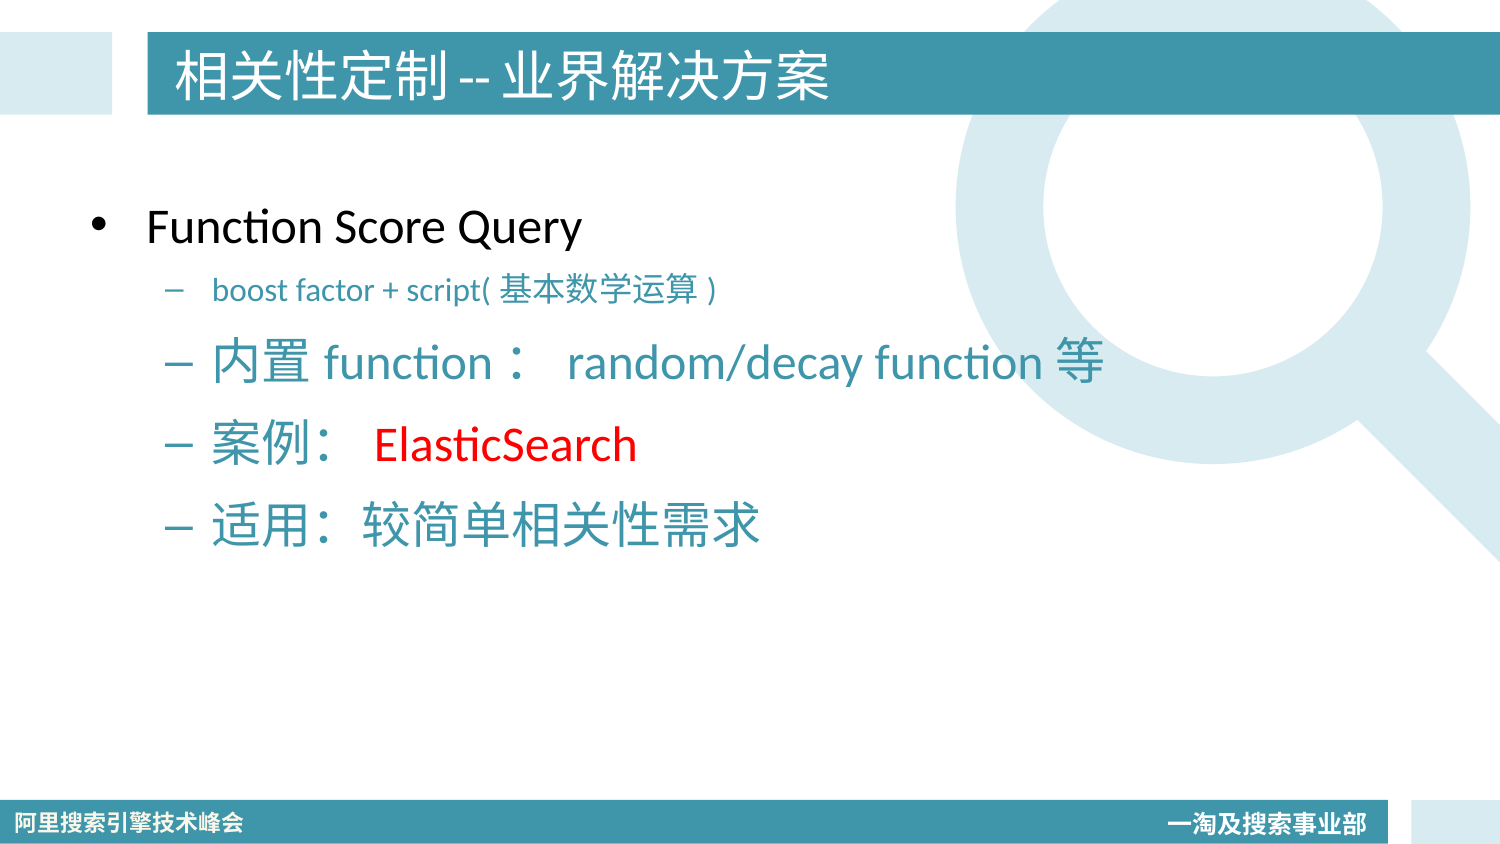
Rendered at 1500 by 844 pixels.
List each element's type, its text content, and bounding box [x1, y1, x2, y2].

list Function Score Query boost factor + script(基本数学运算) 内置function：random/decay function等 案例：ElasticSearch 适用：较简单相关性需求 [75, 173, 1447, 789]
title 相关性定制--业界解决方案 [159, 33, 1425, 115]
